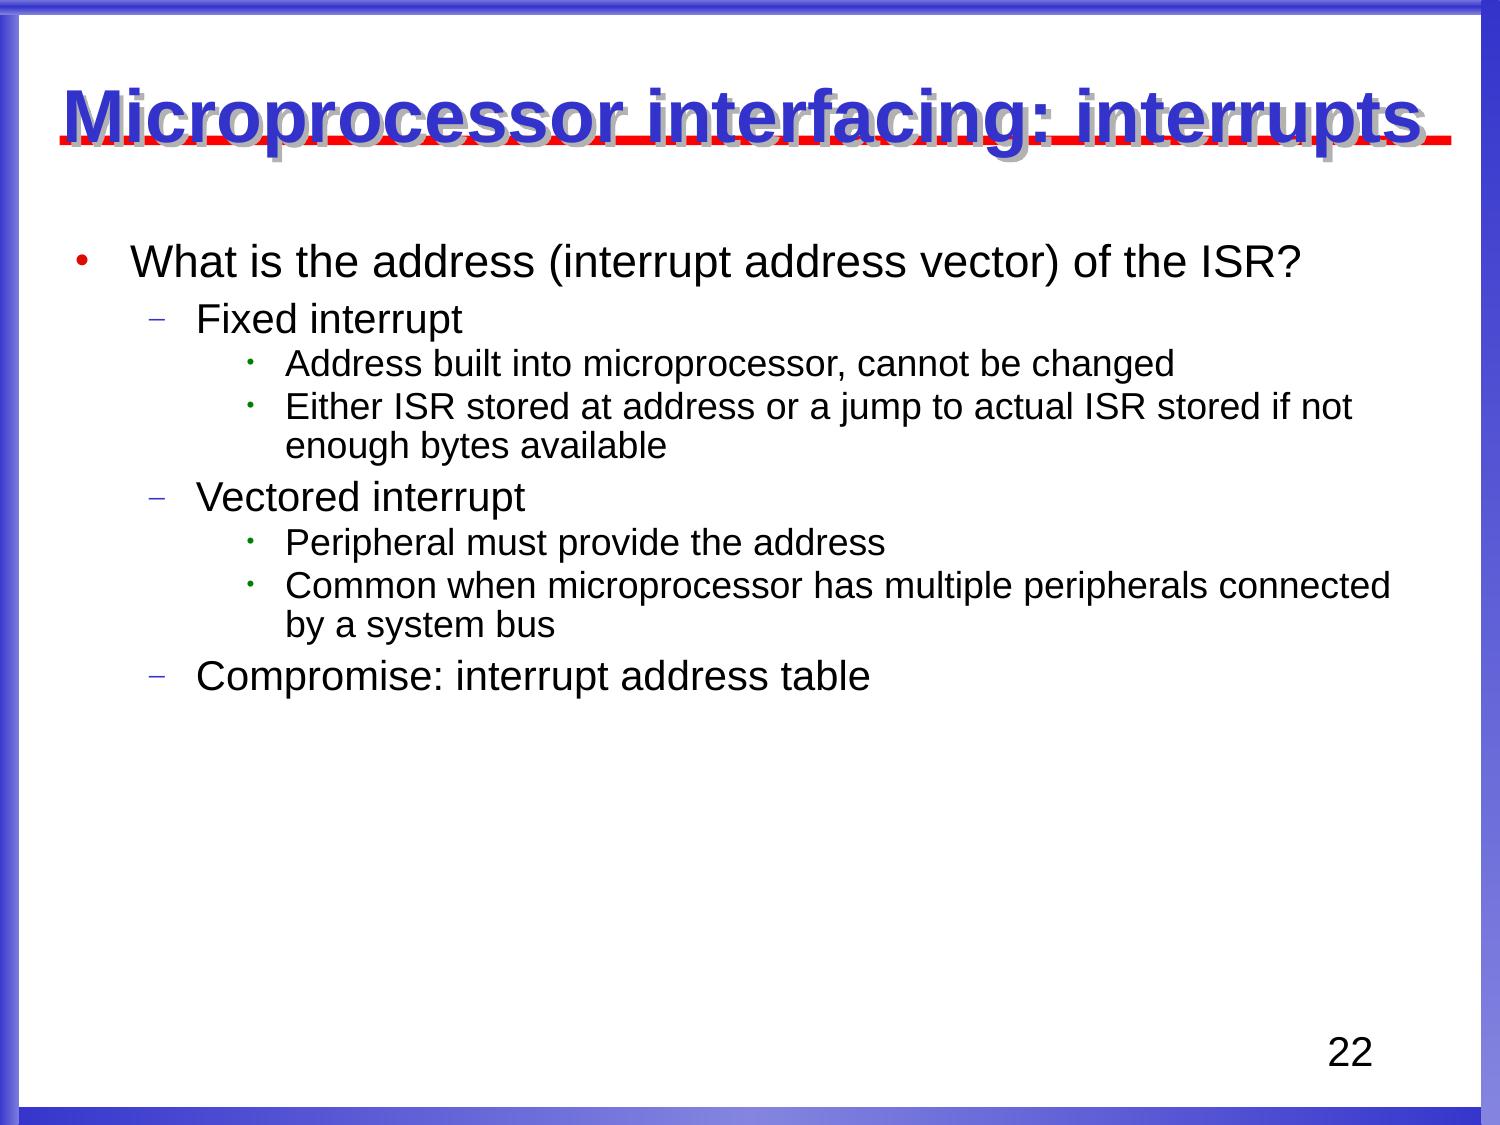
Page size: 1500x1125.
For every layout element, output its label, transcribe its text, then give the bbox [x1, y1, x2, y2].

title Microprocessor interfacing: interrupts [62, 24, 1438, 213]
list What is the address (interrupt address vector) of the ISR? Fixed interrupt Address built into microprocessor, cannot be changed Either ISR stored at address or a jump to actual ISR stored if not enough bytes available Vectored interrupt Peripheral must provide the address Common when microprocessor has multiple peripherals connected by a system bus Compromise: interrupt address table [59, 229, 1435, 1010]
slide_number 22 [1312, 1025, 1463, 1100]
